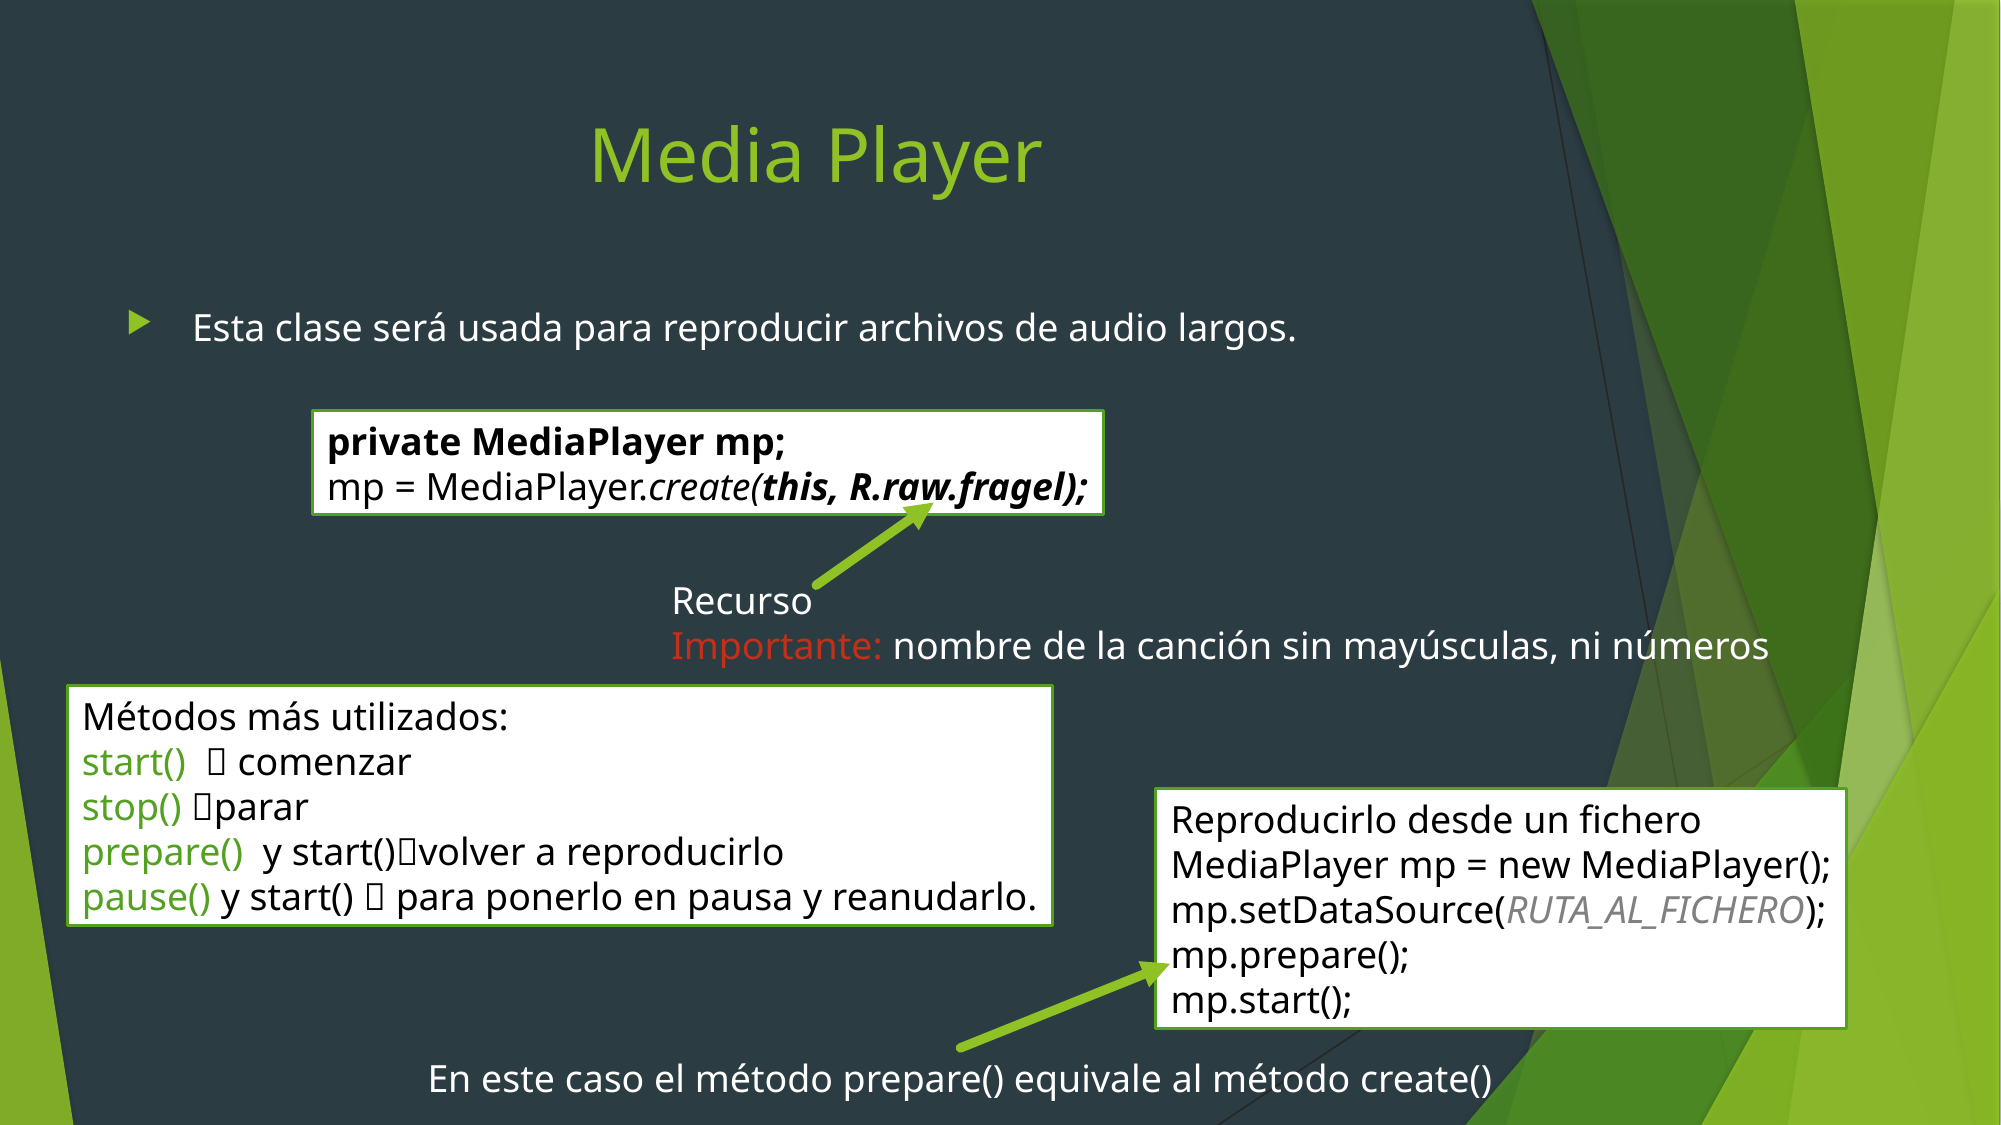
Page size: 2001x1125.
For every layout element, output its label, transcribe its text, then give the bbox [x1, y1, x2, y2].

text_box En este caso el método prepare() equivale al método create() [412, 1047, 1508, 1108]
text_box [815, 501, 935, 586]
text_box private MediaPlayer mp; mp = MediaPlayer.create(this, R.raw.fragel); [311, 409, 1105, 516]
list Esta clase será usada para reproducir archivos de audio largos. [111, 296, 1522, 434]
text_box Métodos más utilizados: start()  comenzar stop() parar prepare() y start()volver a reproducirlo pause() y start()  para ponerlo en pausa y reanudarlo. [66, 684, 1054, 927]
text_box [959, 963, 1171, 1049]
title Media Player [111, 99, 1522, 267]
text_box Reproducirlo desde un fichero MediaPlayer mp = new MediaPlayer(); mp.setDataSource(RUTA_AL_FICHERO); mp.prepare(); mp.start(); [1154, 787, 1848, 1030]
text_box Recurso Importante: nombre de la canción sin mayúsculas, ni números [656, 569, 1786, 675]
